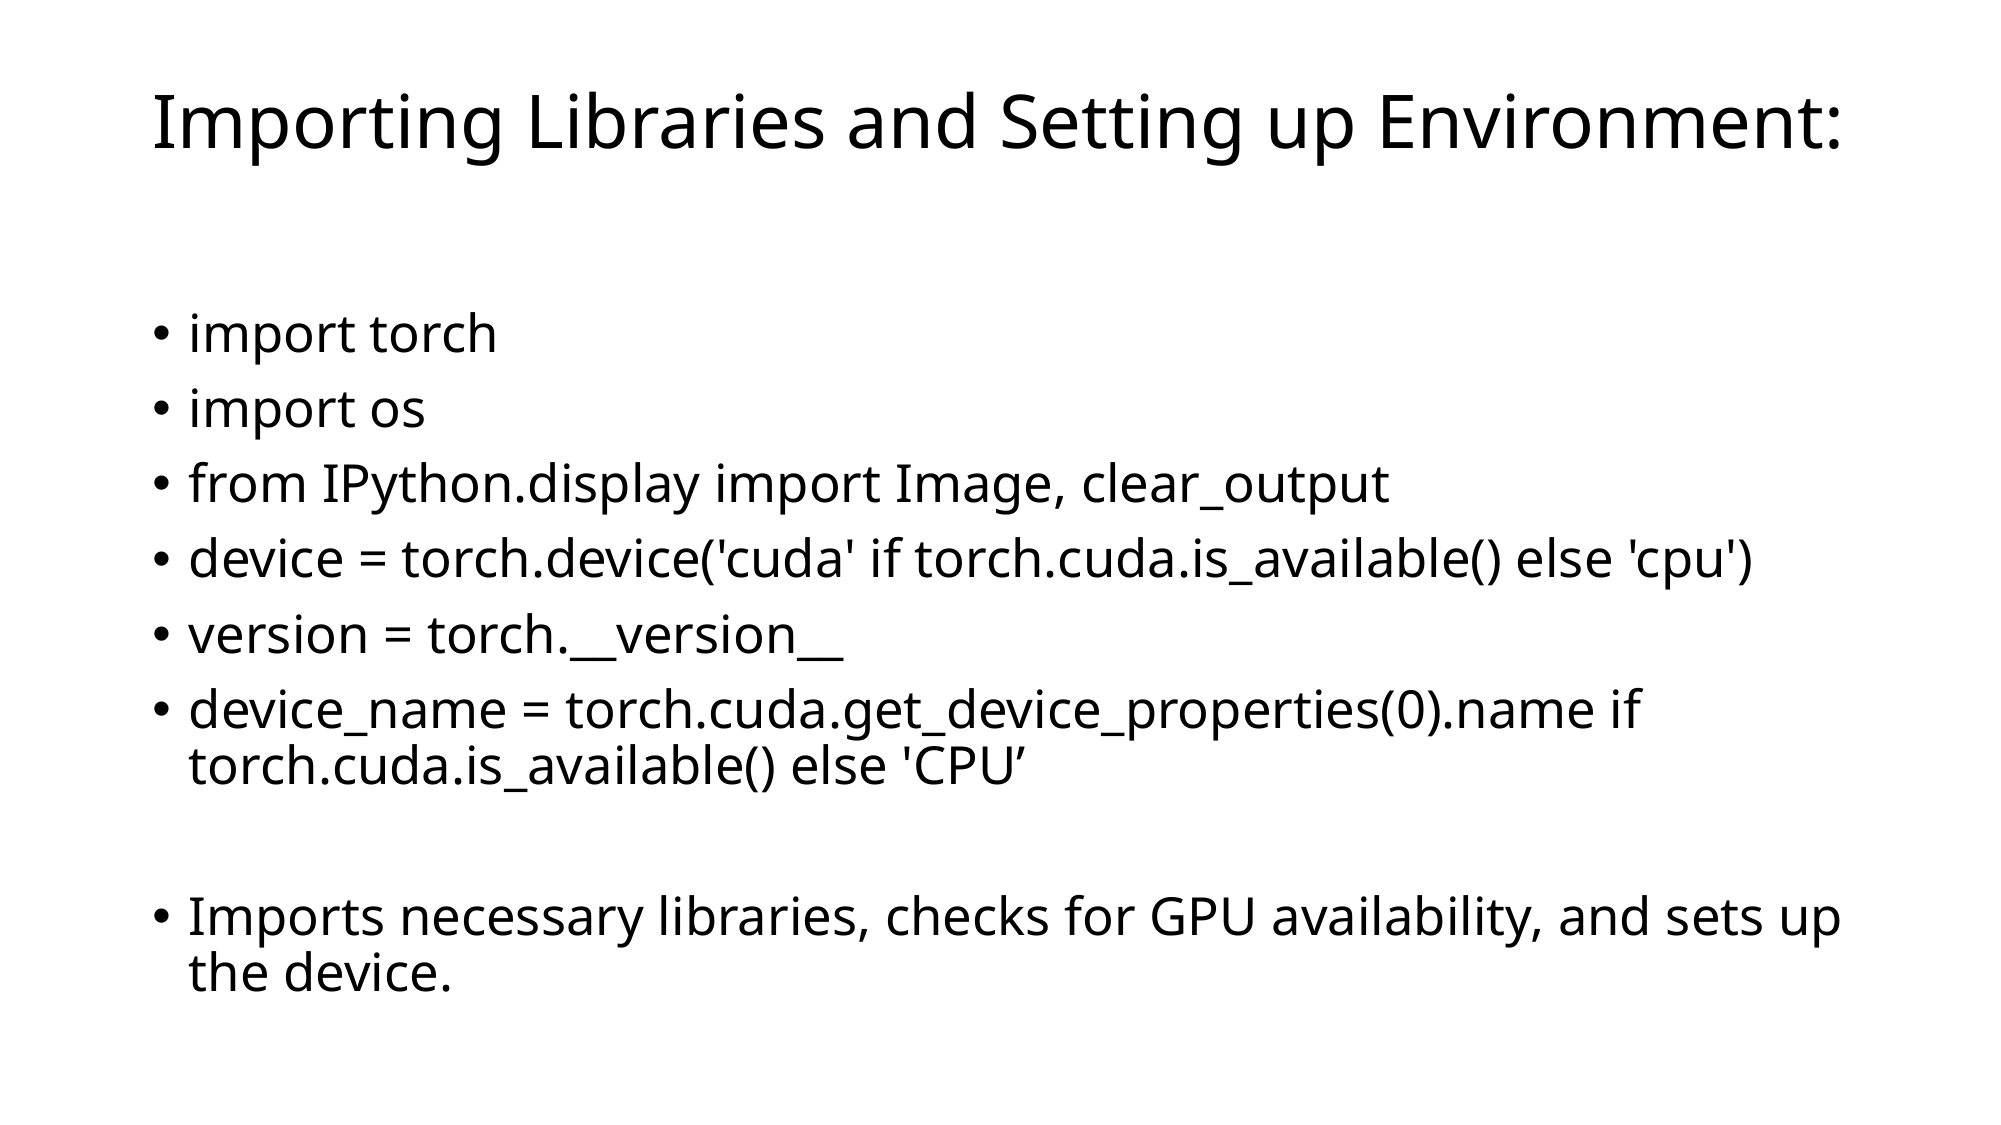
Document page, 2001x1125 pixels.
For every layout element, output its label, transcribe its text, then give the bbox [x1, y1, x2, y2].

title Importing Libraries and Setting up Environment: [137, 59, 1863, 278]
list import torch import os from IPython.display import Image, clear_output device = torch.device('cuda' if torch.cuda.is_available() else 'cpu') version = torch.__version__ device_name = torch.cuda.get_device_properties(0).name if torch.cuda.is_available() else 'CPU’ Imports necessary libraries, checks for GPU availability, and sets up the device. [137, 299, 1863, 1014]
